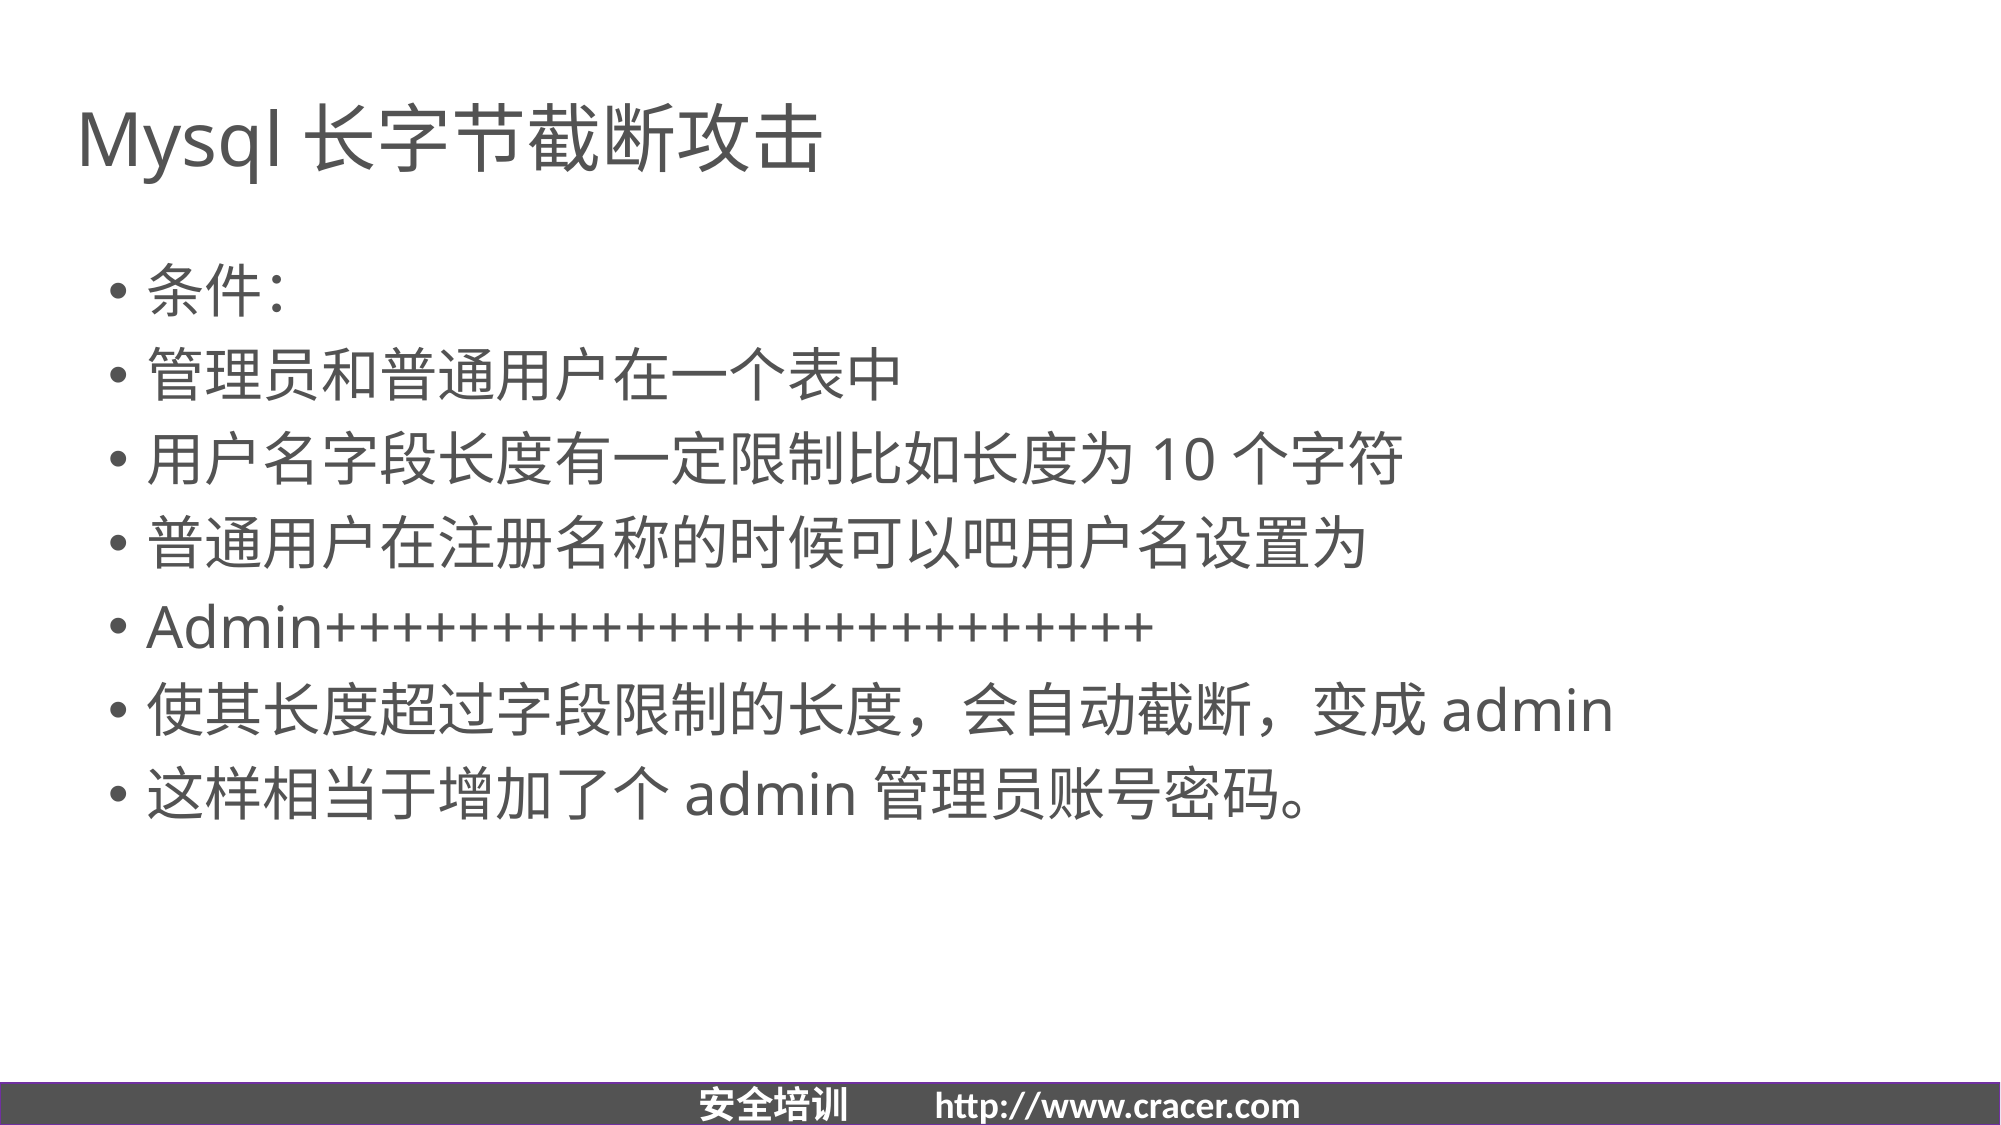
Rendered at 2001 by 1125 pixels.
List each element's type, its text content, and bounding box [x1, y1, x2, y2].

title Mysql长字节截断攻击 [60, 90, 1051, 195]
list 条件： 管理员和普通用户在一个表中 用户名字段长度有一定限制比如长度为10个字符 普通用户在注册名称的时候可以吧用户名设置为 Admin+++++++++++++++++++++++++ 使其长度超过字段限制的长度，会自动截断，变成admin 这样相当于增加了个admin管理员账号密码。 [93, 255, 1819, 946]
